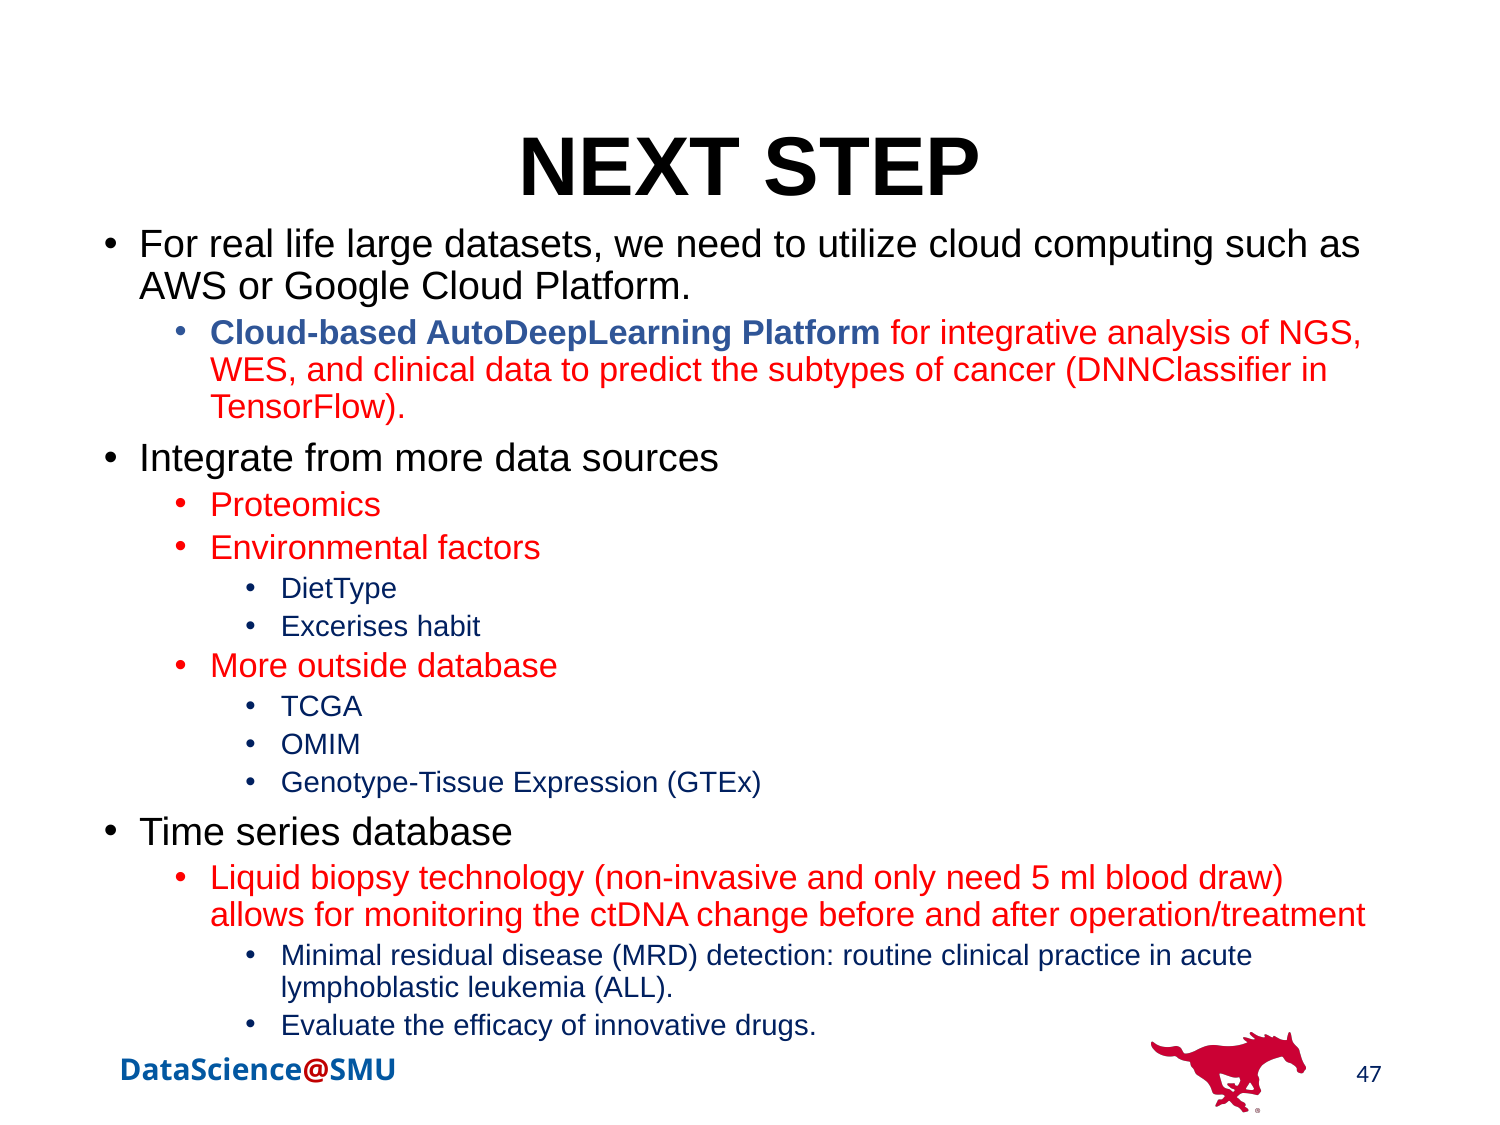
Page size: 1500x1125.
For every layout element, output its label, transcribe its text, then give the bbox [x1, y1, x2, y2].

slide_number 47 [1059, 1042, 1397, 1103]
picture [1151, 1103, 1306, 1113]
title NEXT STEP [103, 59, 1397, 216]
list For real life large datasets, we need to utilize cloud computing such as AWS or Google Cloud Platform. Cloud-based AutoDeepLearning Platform for integrative analysis of NGS, WES, and clinical data to predict the subtypes of cancer (DNNClassifier in TensorFlow). Integrate from more data sources Proteomics Environmental factors DietType Excerises habit More outside database TCGA OMIM Genotype-Tissue Expression (GTEx) Time series database Liquid biopsy technology (non-invasive and only need 5 ml blood draw) allows for monitoring the ctDNA change before and after operation/treatment Minimal residual disease (MRD) detection: routine clinical practice in acute lymphoblastic leukemia (ALL). Evaluate the efficacy of innovative drugs. [88, 216, 1397, 1067]
